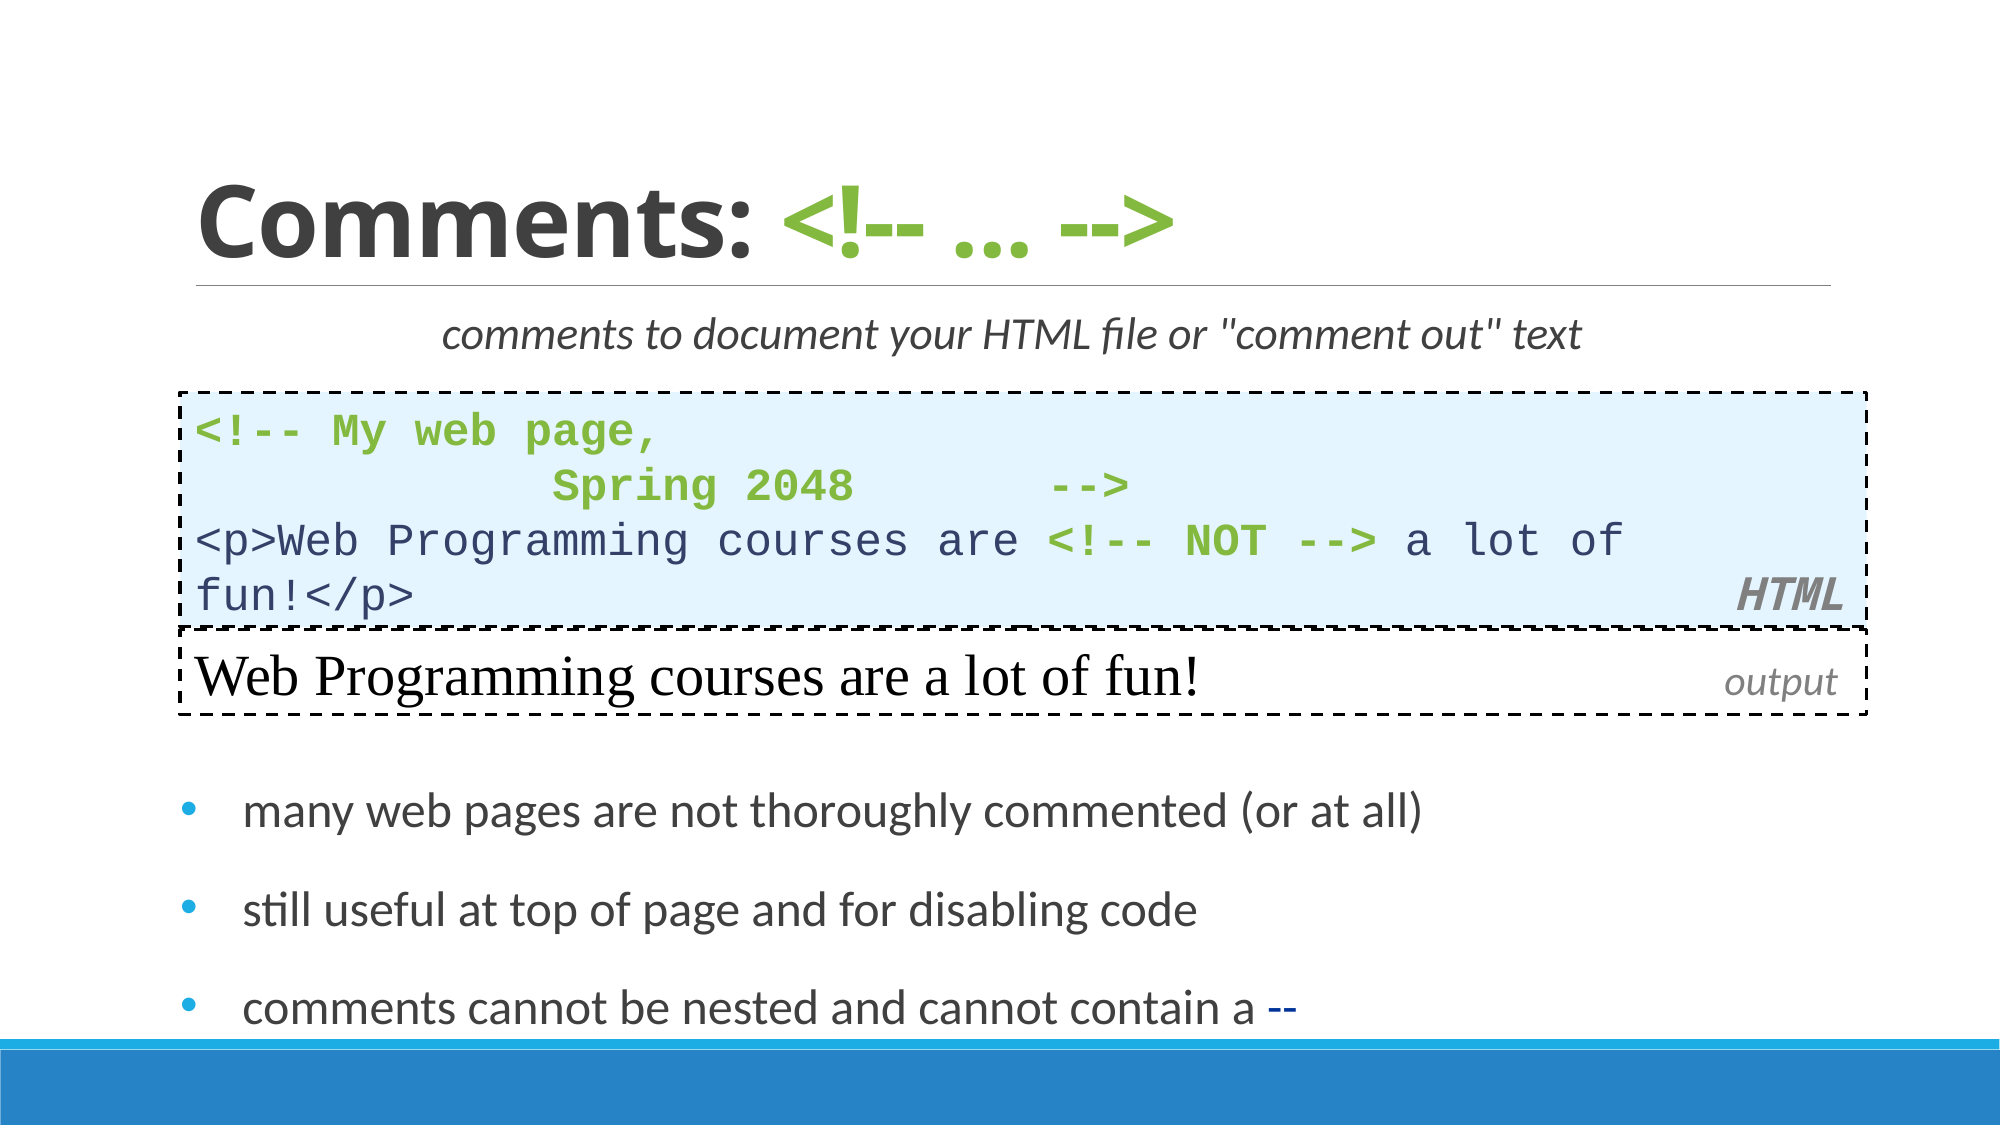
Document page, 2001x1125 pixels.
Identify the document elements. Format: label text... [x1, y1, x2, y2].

list comments to document your HTML file or "comment out" text many web pages are not thoroughly commented (or at all) still useful at top of page and for disabling code comments cannot be nested and cannot contain a -- [180, 715, 1830, 1090]
list comments to document your HTML file or "comment out" text many web pages are not thoroughly commented (or at all) still useful at top of page and for disabling code comments cannot be nested and cannot contain a -- [180, 302, 1830, 392]
text_box Web Programming courses are a lot of fun! output [180, 629, 1867, 715]
text_box <!-- My web page, Spring 2048 --> <p>Web Programming courses are <!-- NOT --> a lot of fun!</p> HTML [180, 392, 1867, 627]
title Comments: <!-- ... --> [180, 47, 1830, 285]
